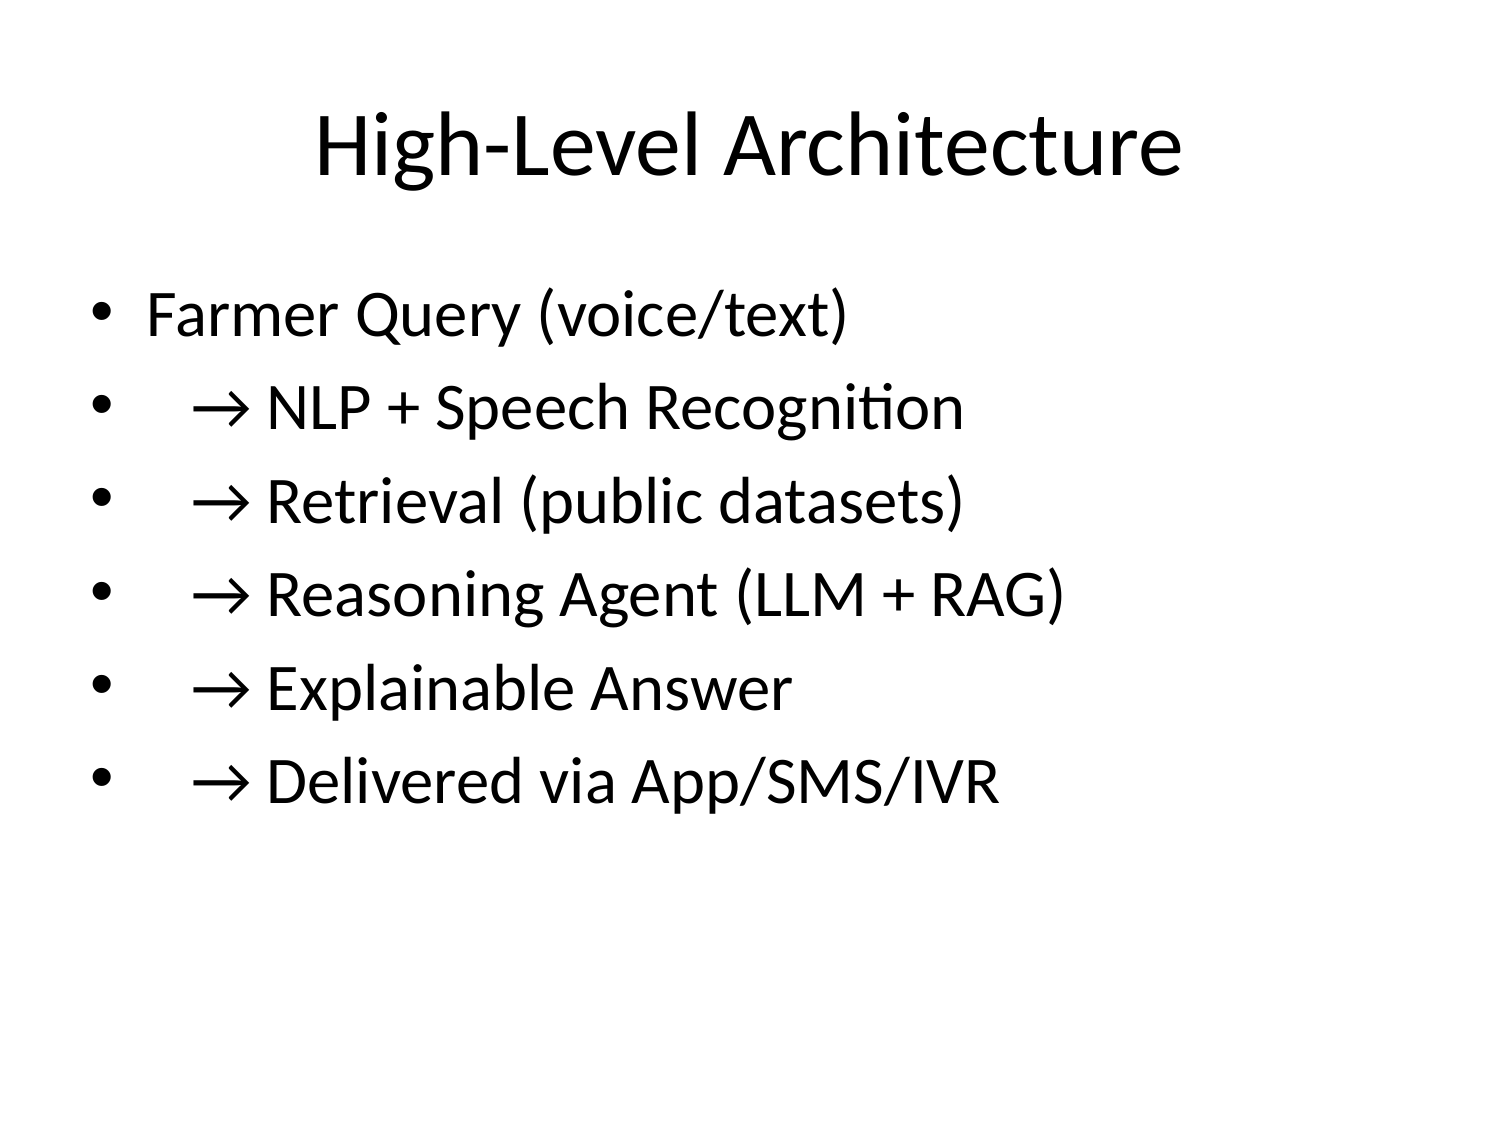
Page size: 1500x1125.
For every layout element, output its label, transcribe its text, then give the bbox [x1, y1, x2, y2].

list Farmer Query (voice/text) → NLP + Speech Recognition → Retrieval (public datasets) → Reasoning Agent (LLM + RAG) → Explainable Answer → Delivered via App/SMS/IVR [75, 262, 1425, 1005]
title High-Level Architecture [75, 45, 1425, 233]
